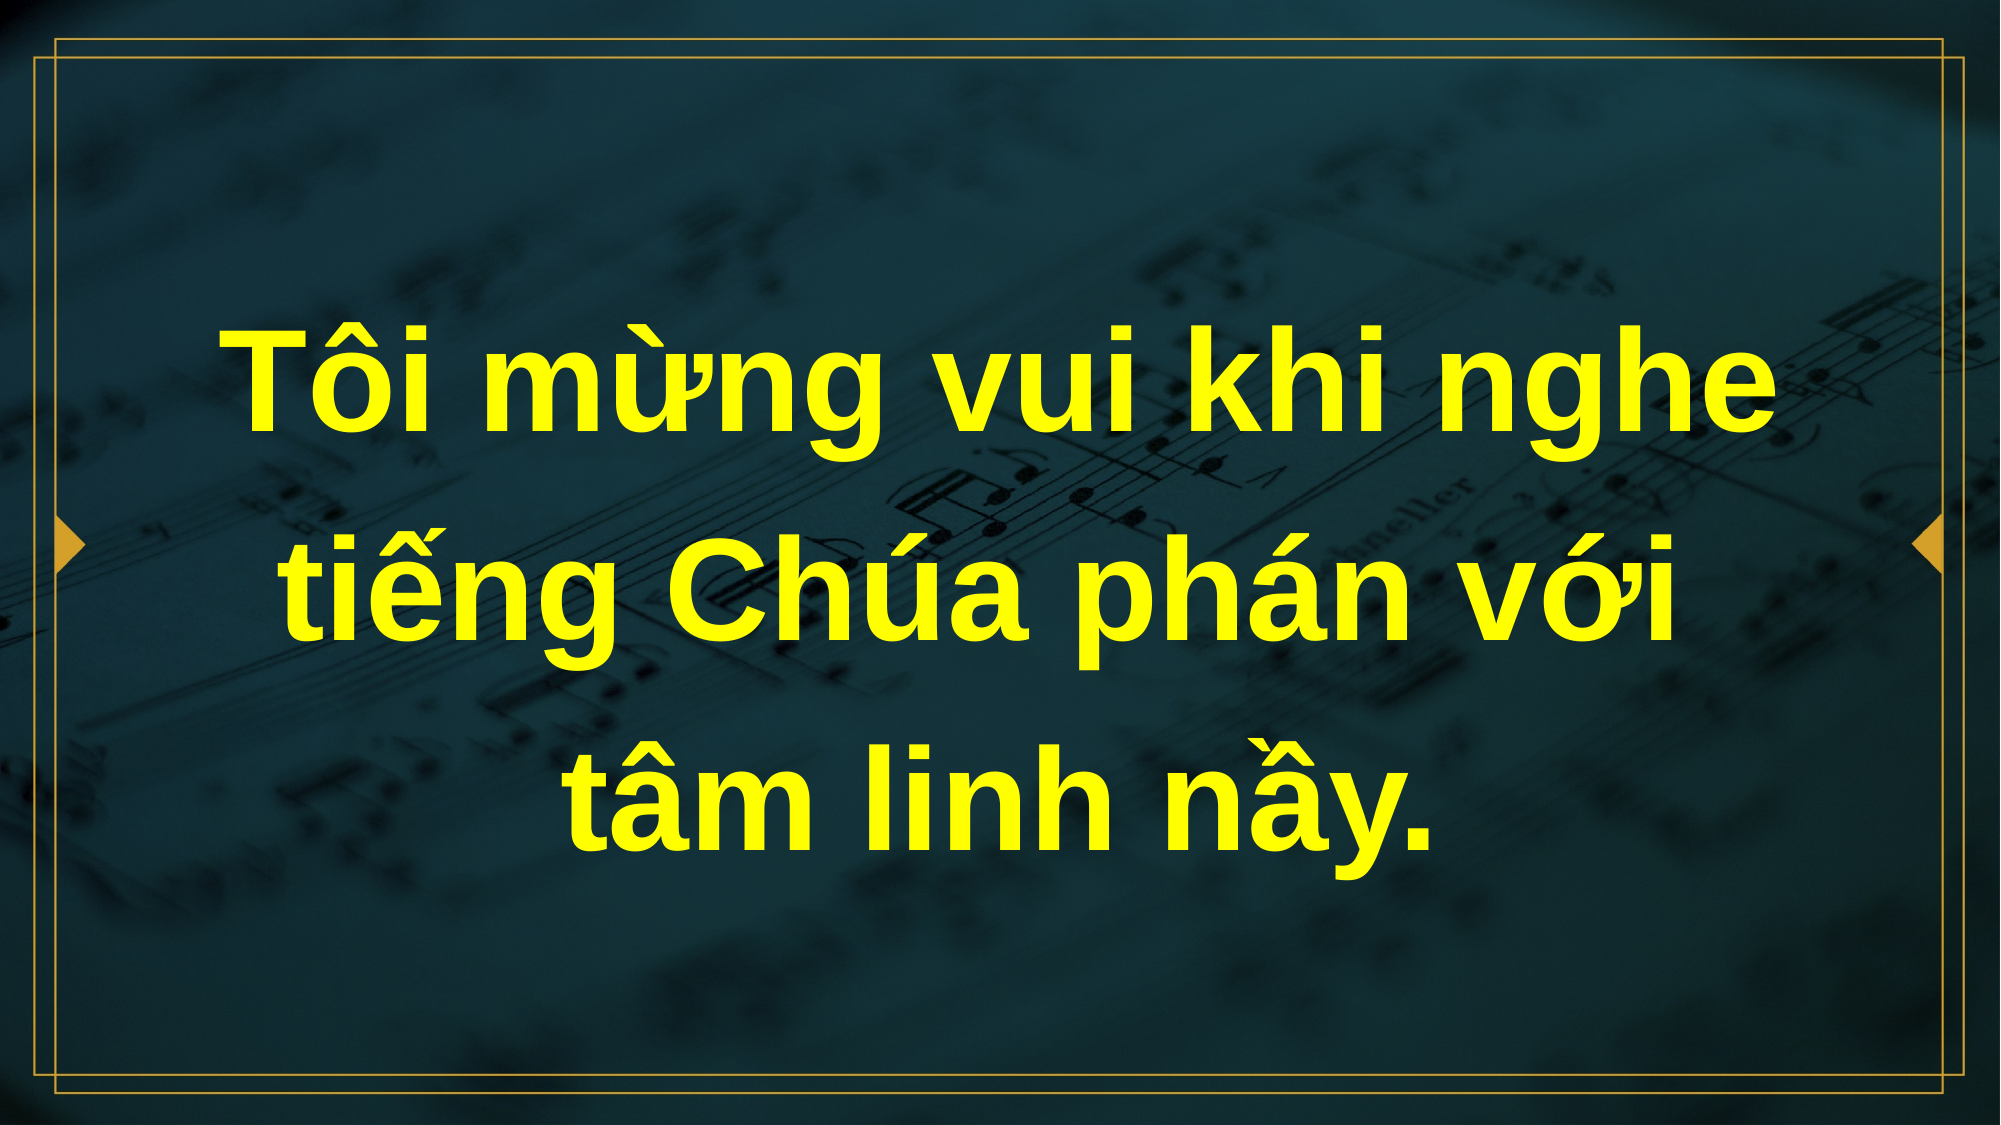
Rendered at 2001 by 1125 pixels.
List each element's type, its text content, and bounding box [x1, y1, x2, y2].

picture [0, 0, 2000, 1125]
title Tôi mừng vui khi nghe tiếng Chúa phán với tâm linh nầy. [55, 53, 1945, 1077]
